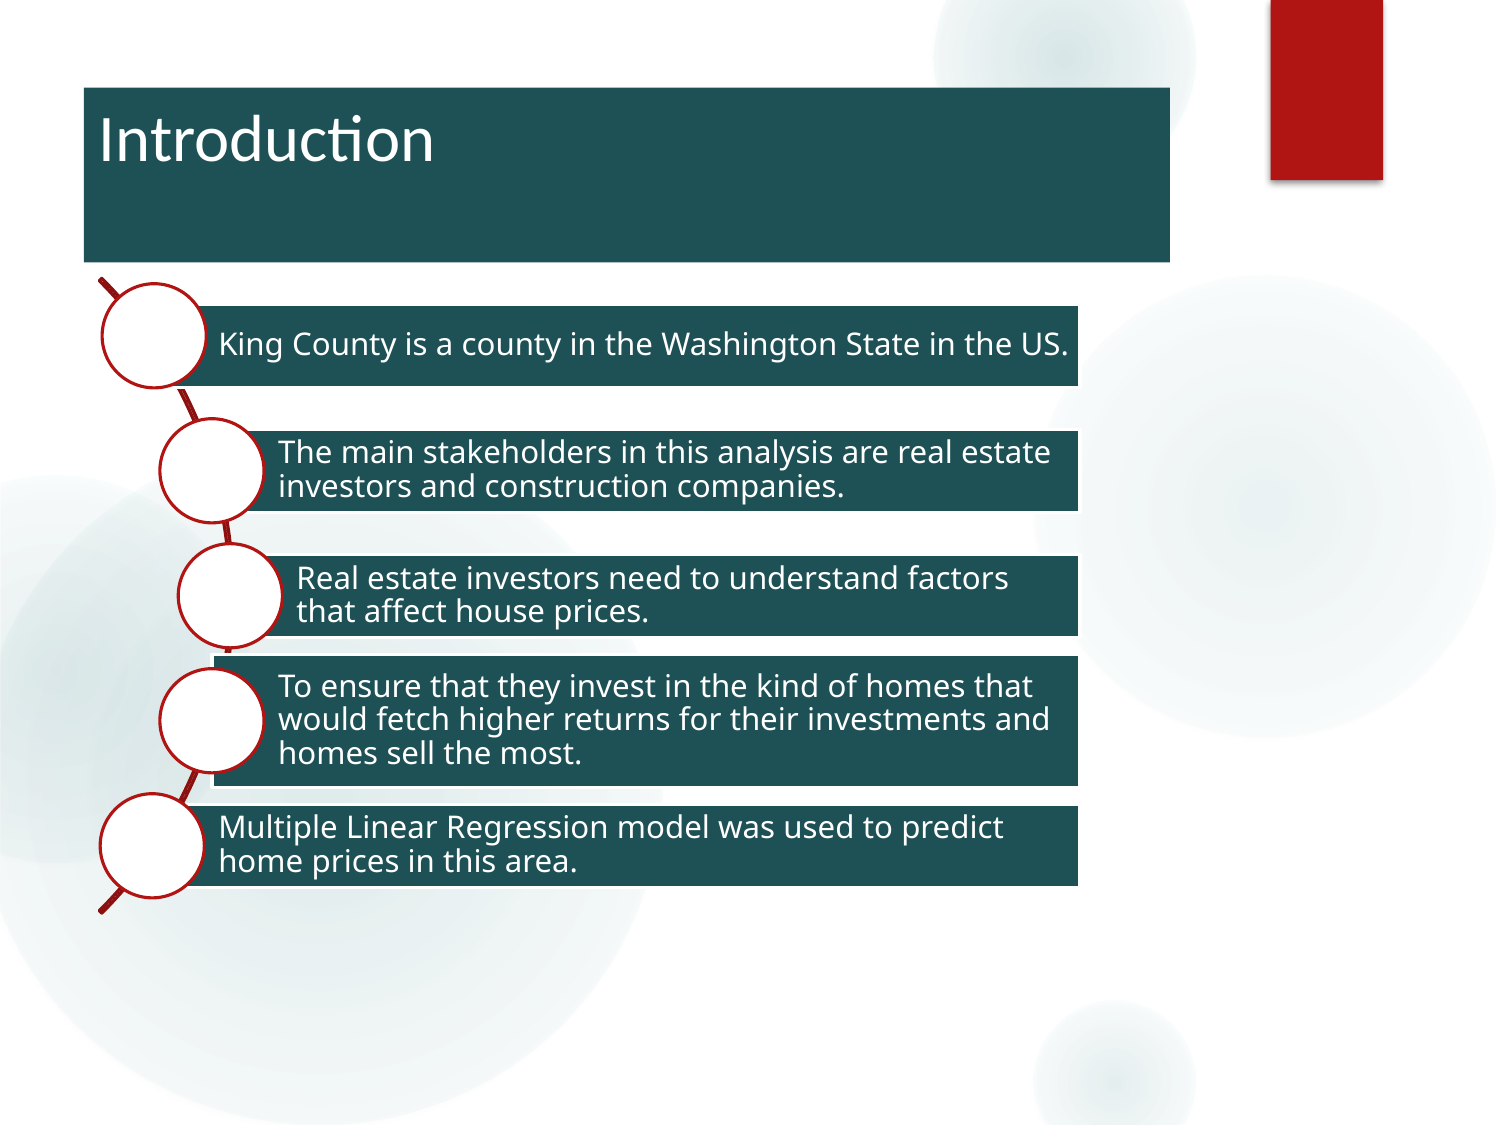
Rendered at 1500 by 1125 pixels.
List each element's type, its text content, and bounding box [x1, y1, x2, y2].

title Introduction [83, 87, 1170, 263]
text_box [88, 262, 1090, 930]
